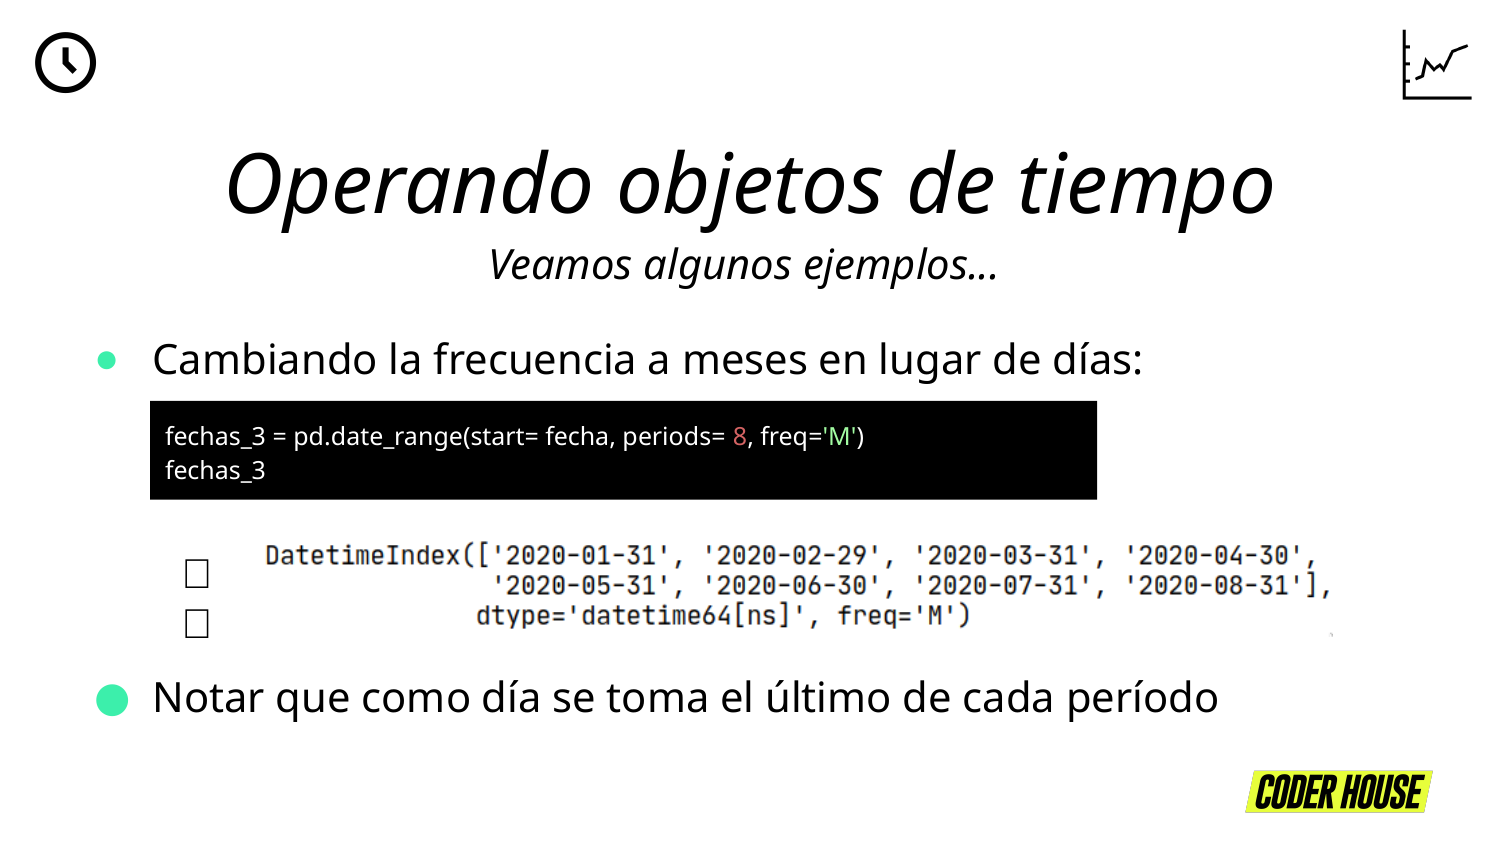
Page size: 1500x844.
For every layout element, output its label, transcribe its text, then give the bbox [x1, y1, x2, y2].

text_box Cambiando la frecuencia a meses en lugar de días: Notar que como día se toma el último de cada período [62, 310, 1420, 844]
text_box Operando objetos de tiempo Veamos algunos ejemplos... [178, 100, 1322, 263]
picture [29, 26, 102, 99]
text_box 👉 [166, 531, 238, 662]
text_box fechas_3 = pd.date_range(start= fecha, periods= 8, freq='M') fechas_3 [150, 400, 1098, 500]
picture [1241, 764, 1437, 819]
picture [262, 540, 1333, 637]
picture [1401, 28, 1474, 101]
